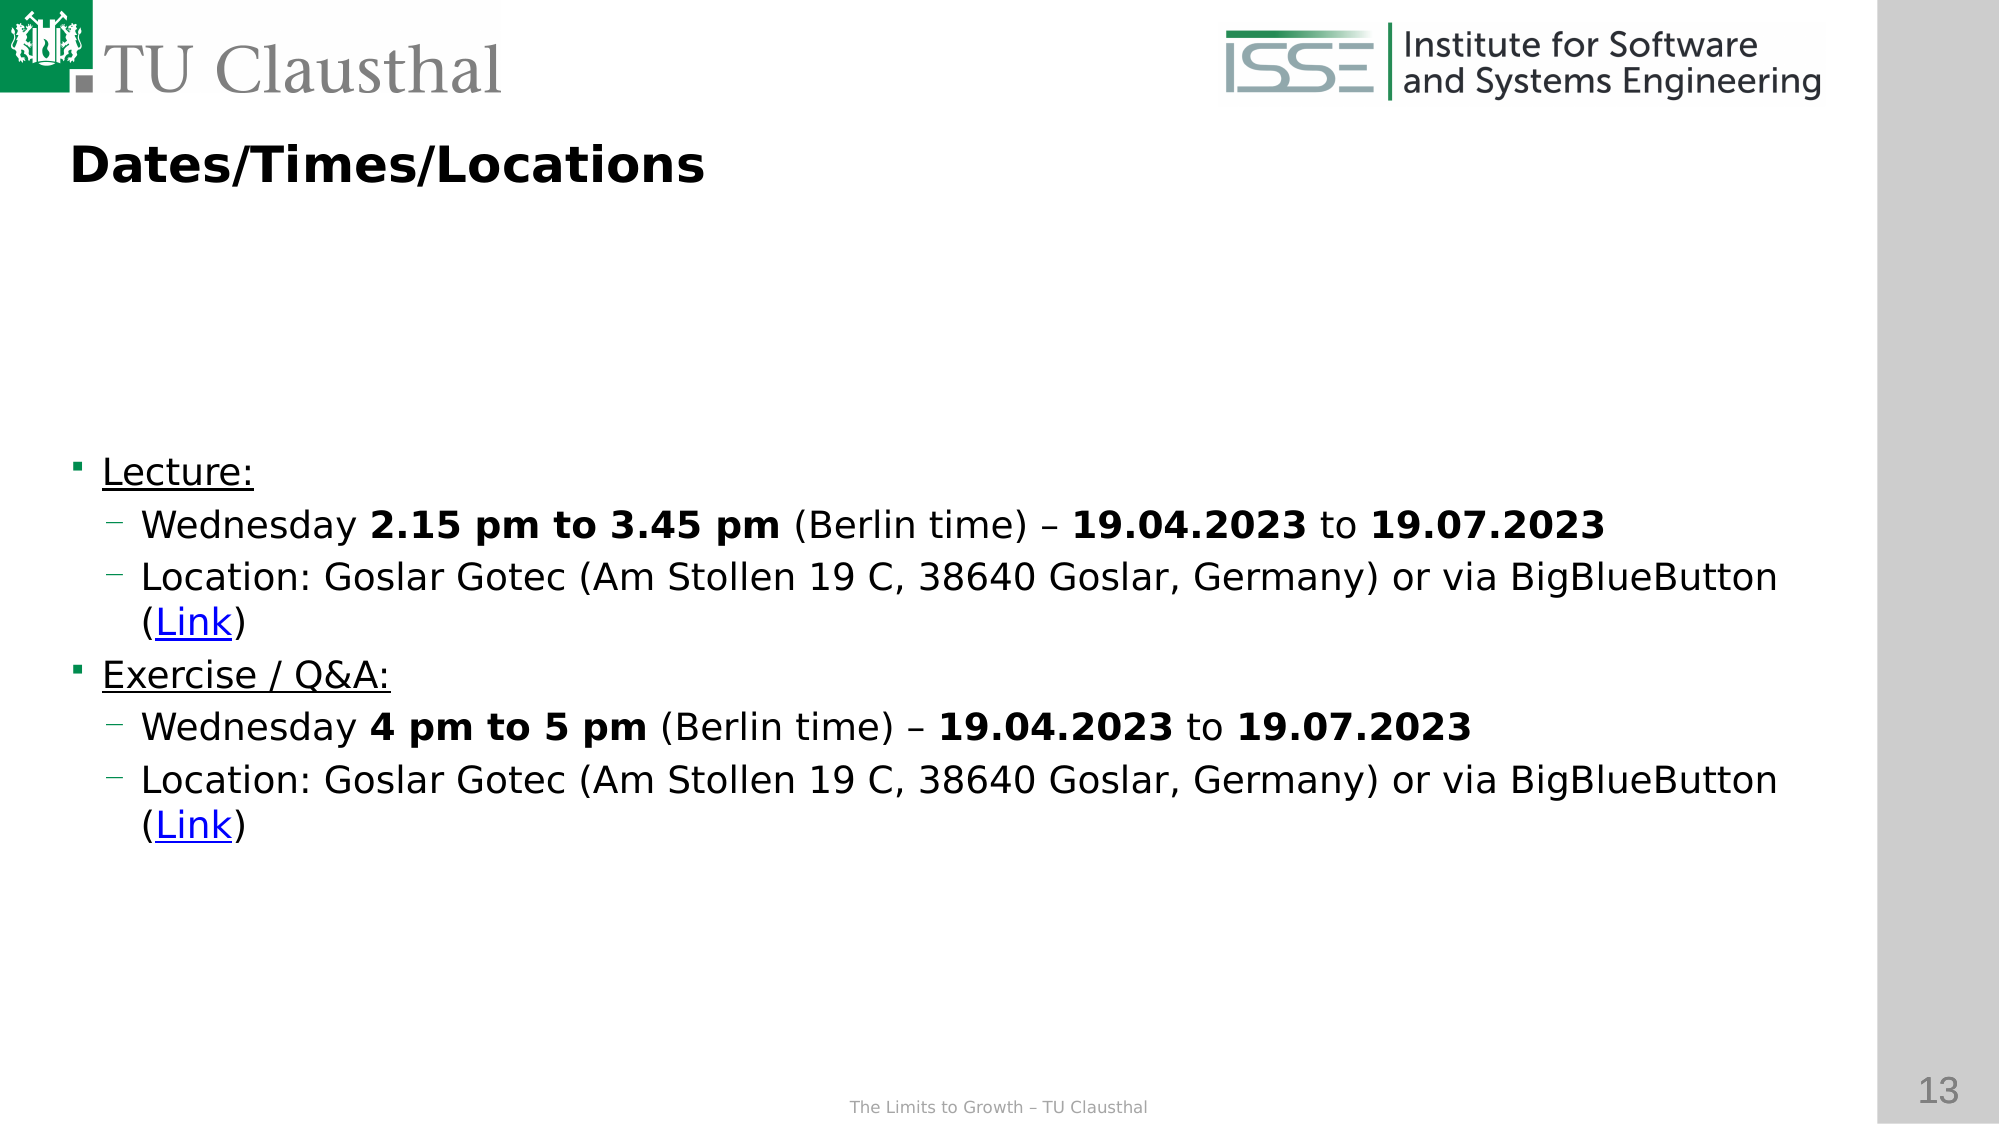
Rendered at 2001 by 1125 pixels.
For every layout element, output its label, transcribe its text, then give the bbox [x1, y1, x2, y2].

picture [1218, 22, 1826, 107]
picture [0, 0, 501, 93]
text_box Dates/Times/Locations [55, 125, 1818, 207]
text_box Lecture: Wednesday 2.15 pm to 3.45 pm (Berlin time) – 19.04.2023 to 19.07.2023 Location: Goslar Gotec (Am Stollen 19 C, 38640 Goslar, Germany) or via BigBlueButton (Link) Exercise / Q&A: Wednesday 4 pm to 5 pm (Berlin time) – 19.04.2023 to 19.07.2023 Location: Goslar Gotec (Am Stollen 19 C, 38640 Goslar, Germany) or via BigBlueButton (Link) [55, 208, 1818, 1034]
